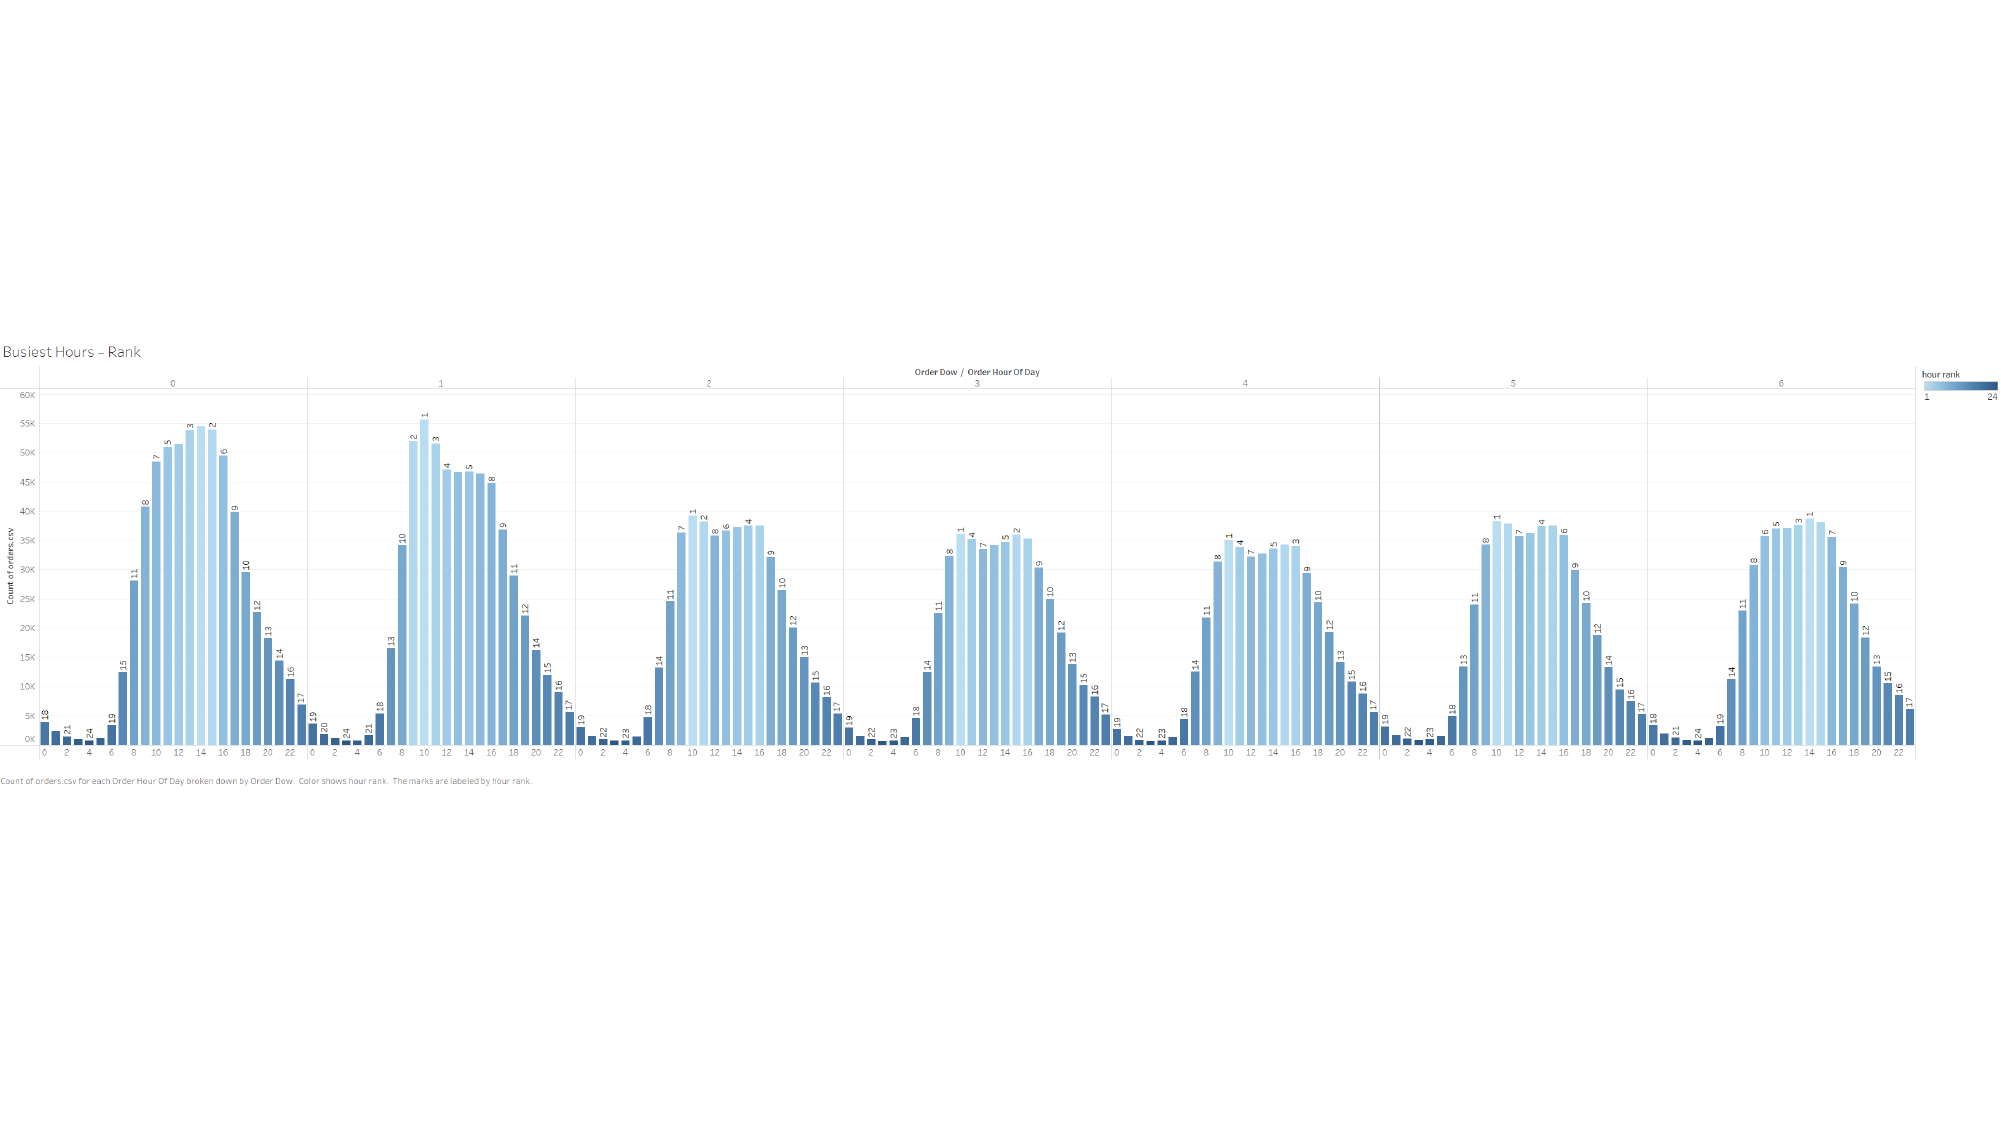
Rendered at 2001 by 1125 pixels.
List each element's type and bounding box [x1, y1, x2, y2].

picture [0, 338, 2000, 787]
